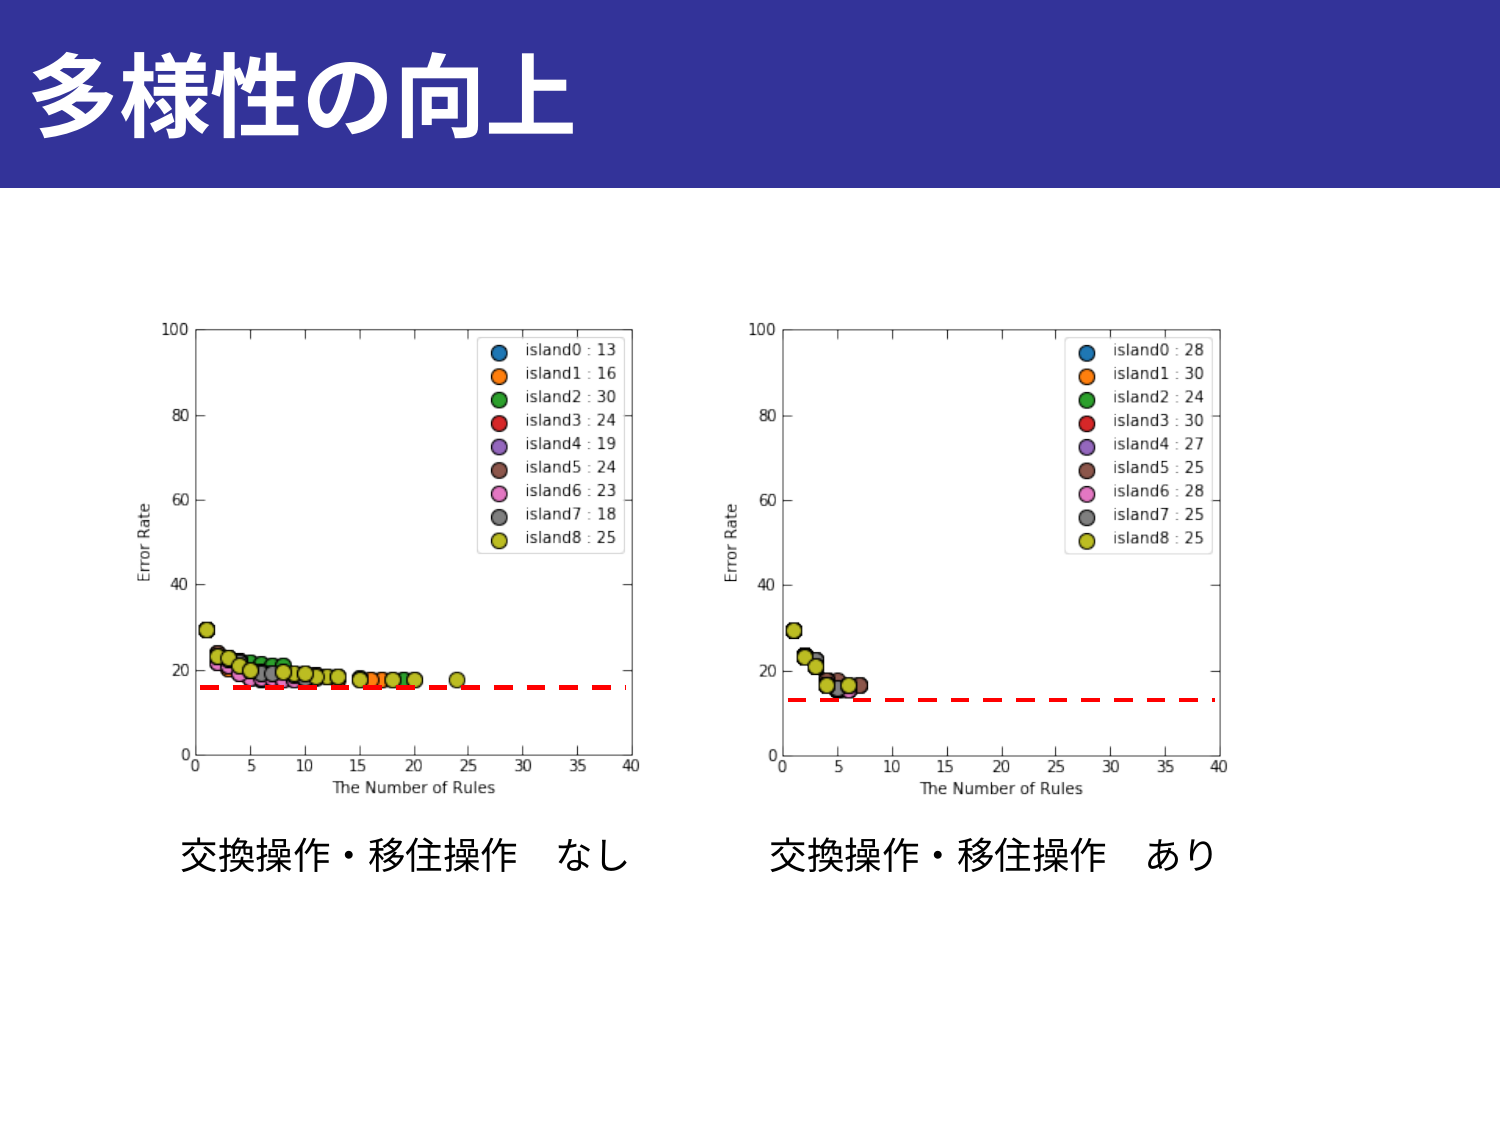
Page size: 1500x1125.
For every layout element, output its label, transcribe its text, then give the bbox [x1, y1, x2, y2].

title 多様性の向上 [12, 0, 1500, 188]
picture [124, 262, 688, 826]
picture [712, 262, 1276, 826]
text_box 交換操作・移住操作 なし [166, 835, 646, 885]
text_box 交換操作・移住操作 あり [754, 835, 1235, 885]
